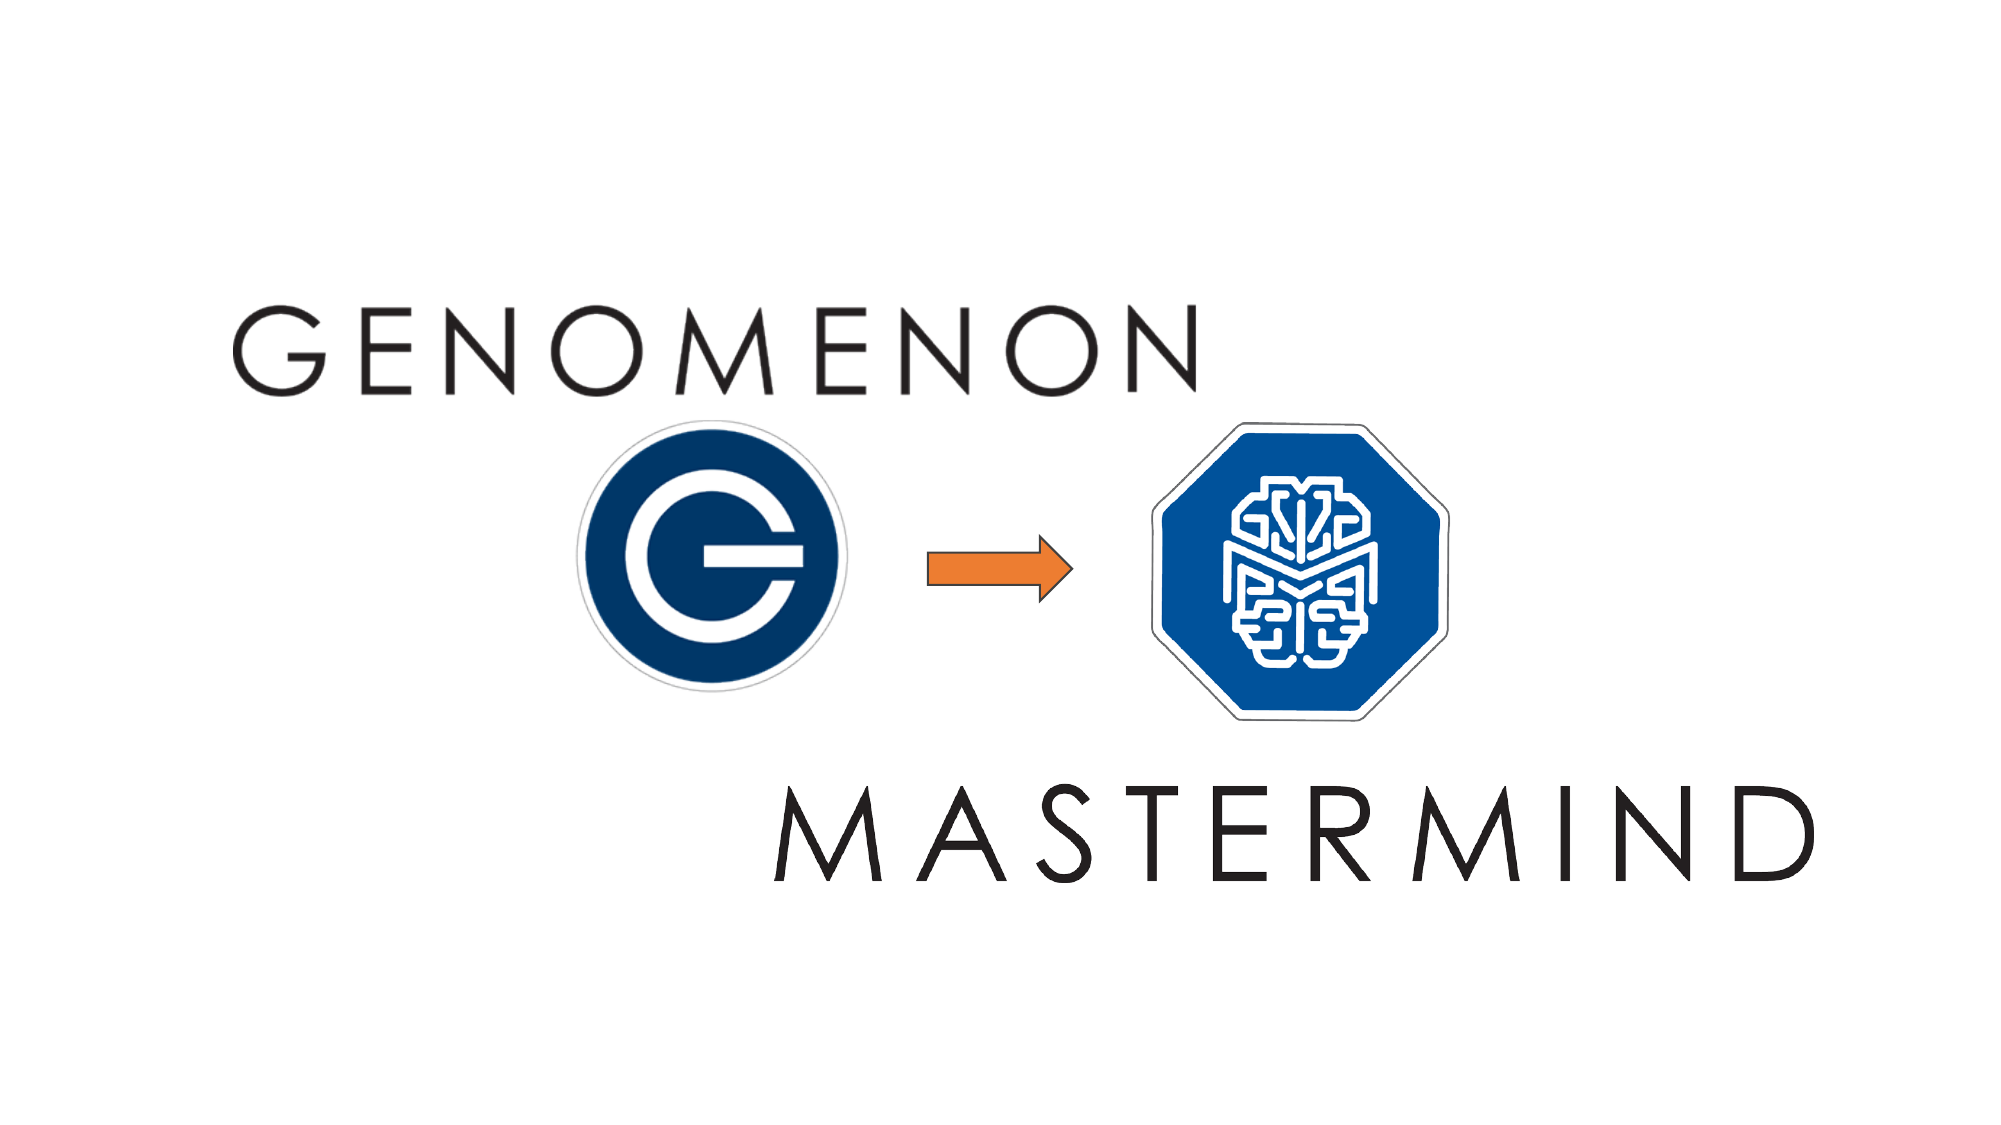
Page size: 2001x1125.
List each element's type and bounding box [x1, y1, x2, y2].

picture [233, 297, 1814, 883]
